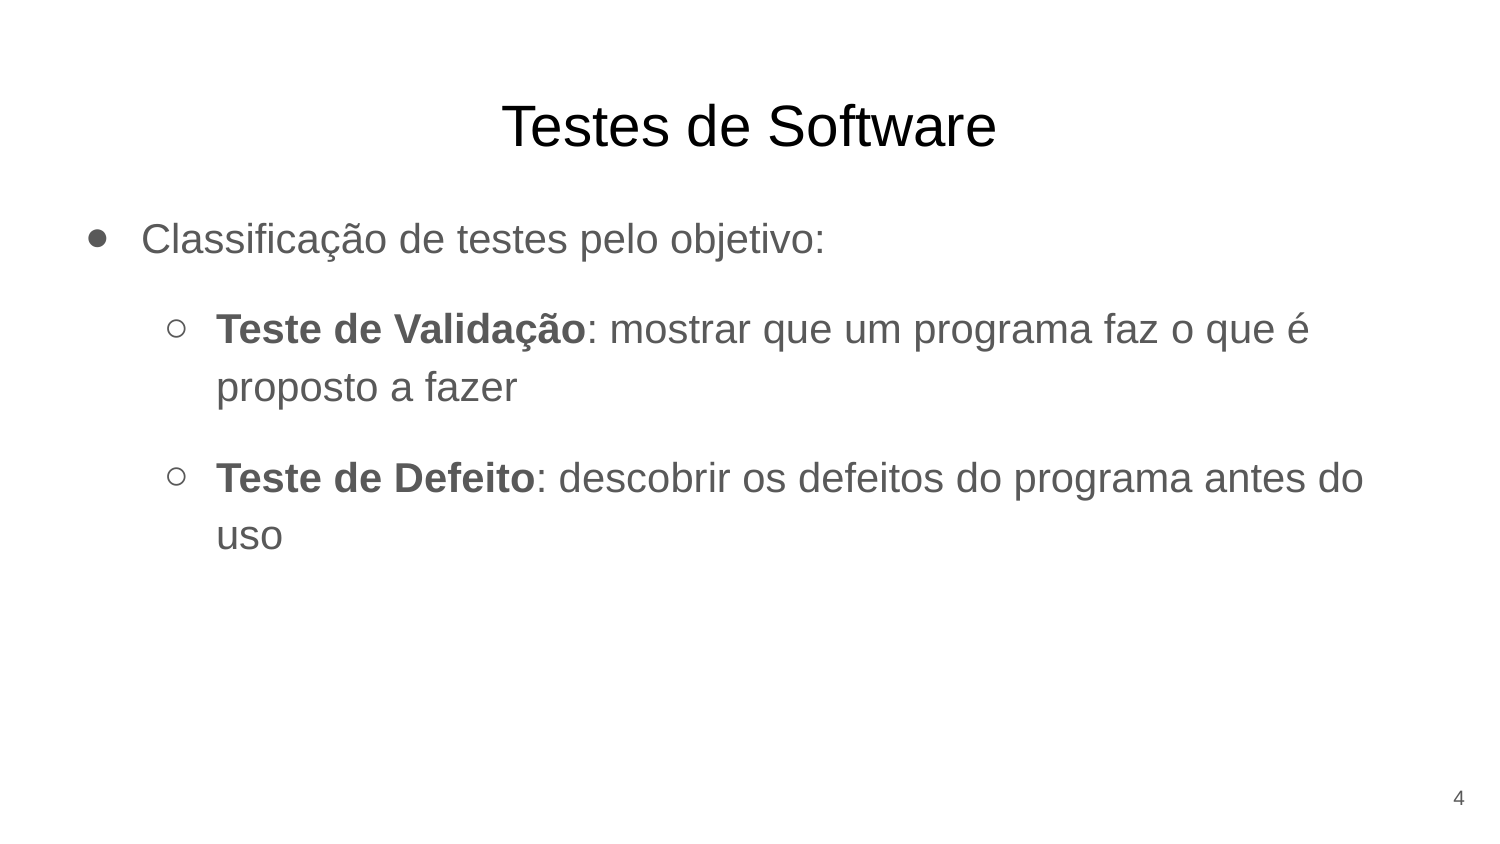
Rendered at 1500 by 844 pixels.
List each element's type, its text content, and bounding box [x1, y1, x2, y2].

title Testes de Software [51, 72, 1449, 167]
slide_number 4 [1389, 764, 1480, 830]
list Classificação de testes pelo objetivo: Teste de Validação: mostrar que um programa faz o que é proposto a fazer Teste de Defeito: descobrir os defeitos do programa antes do uso [51, 189, 1449, 750]
